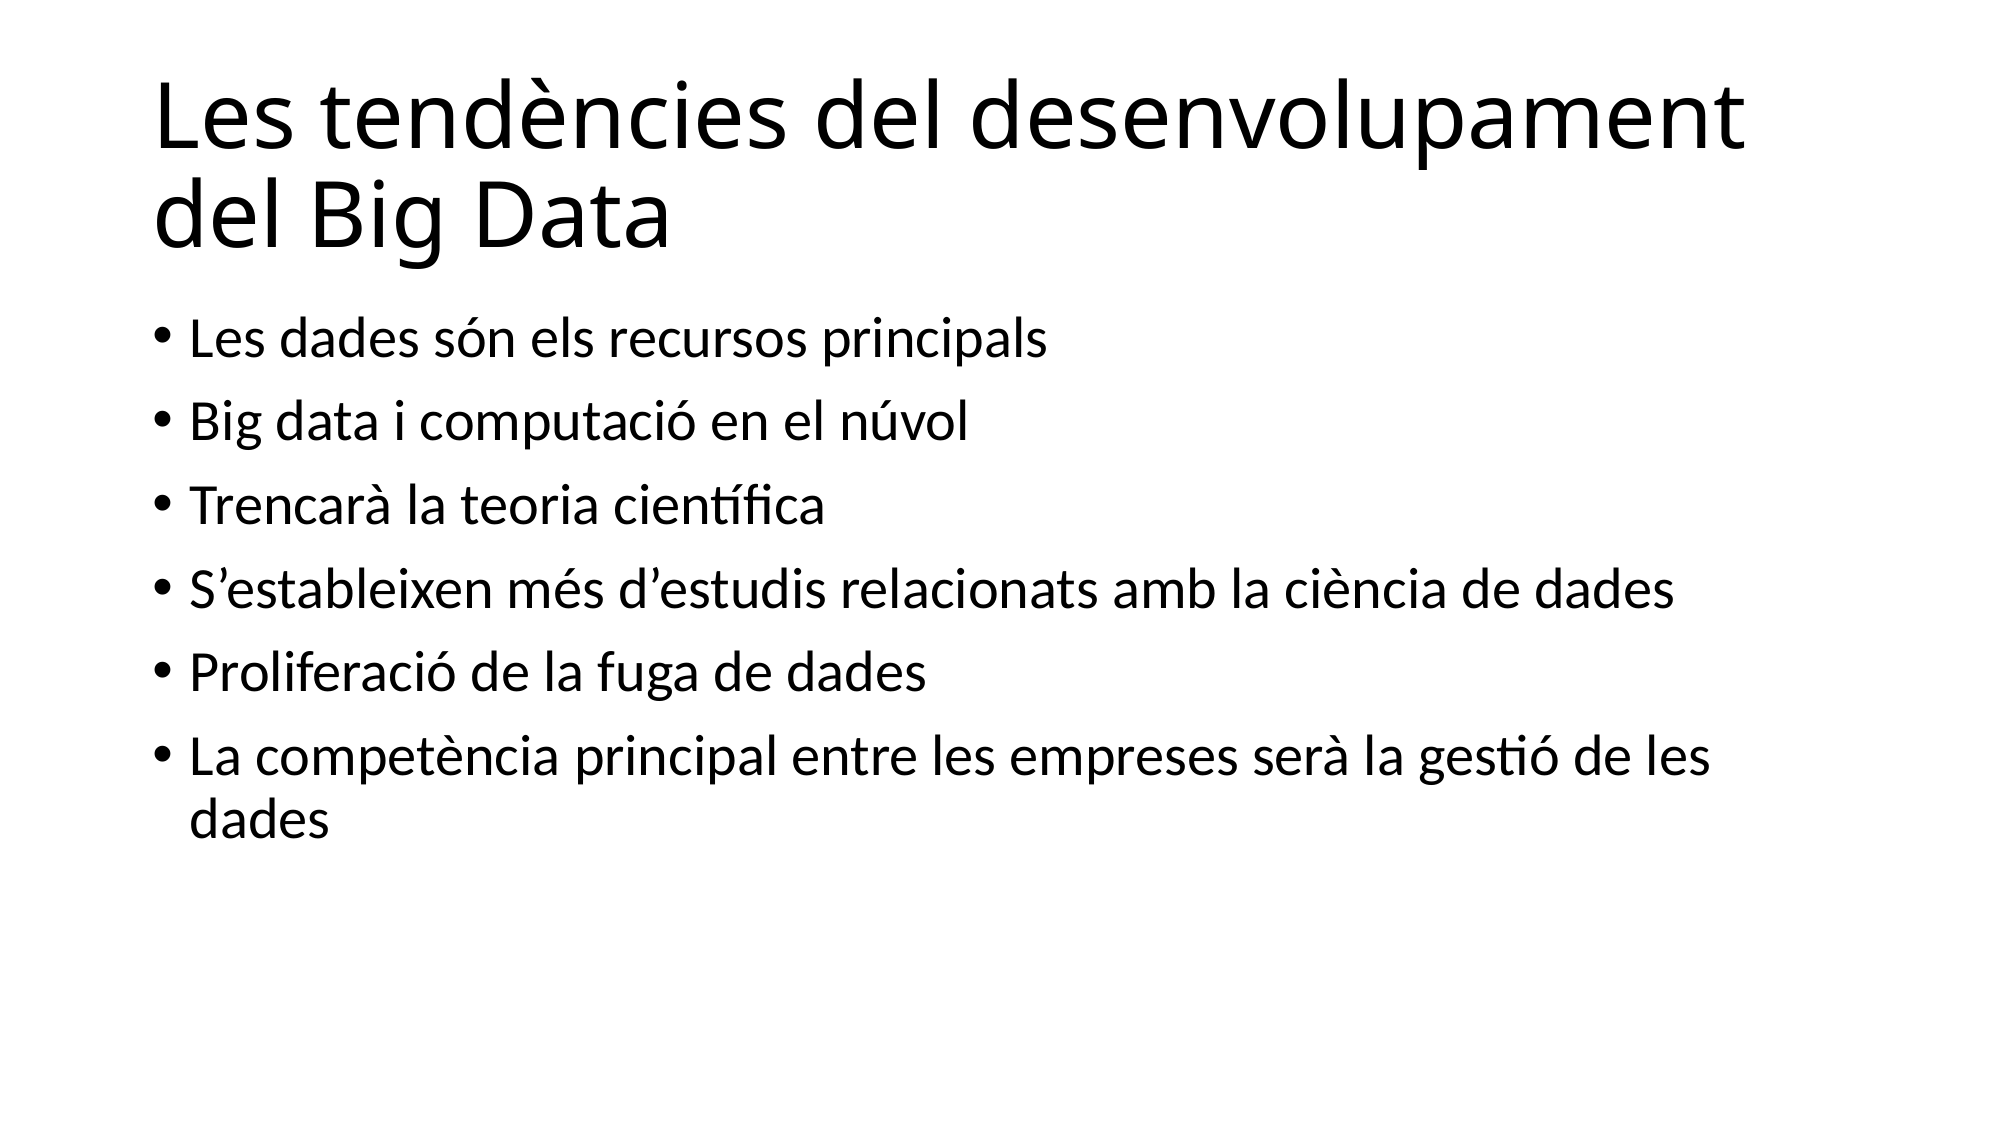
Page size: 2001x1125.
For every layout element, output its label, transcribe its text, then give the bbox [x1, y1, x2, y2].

title Les tendències del desenvolupament del Big Data [137, 59, 1863, 278]
list Les dades són els recursos principals Big data i computació en el núvol Trencarà la teoria científica S’estableixen més d’estudis relacionats amb la ciència de dades Proliferació de la fuga de dades La competència principal entre les empreses serà la gestió de les dades [137, 299, 1863, 1014]
